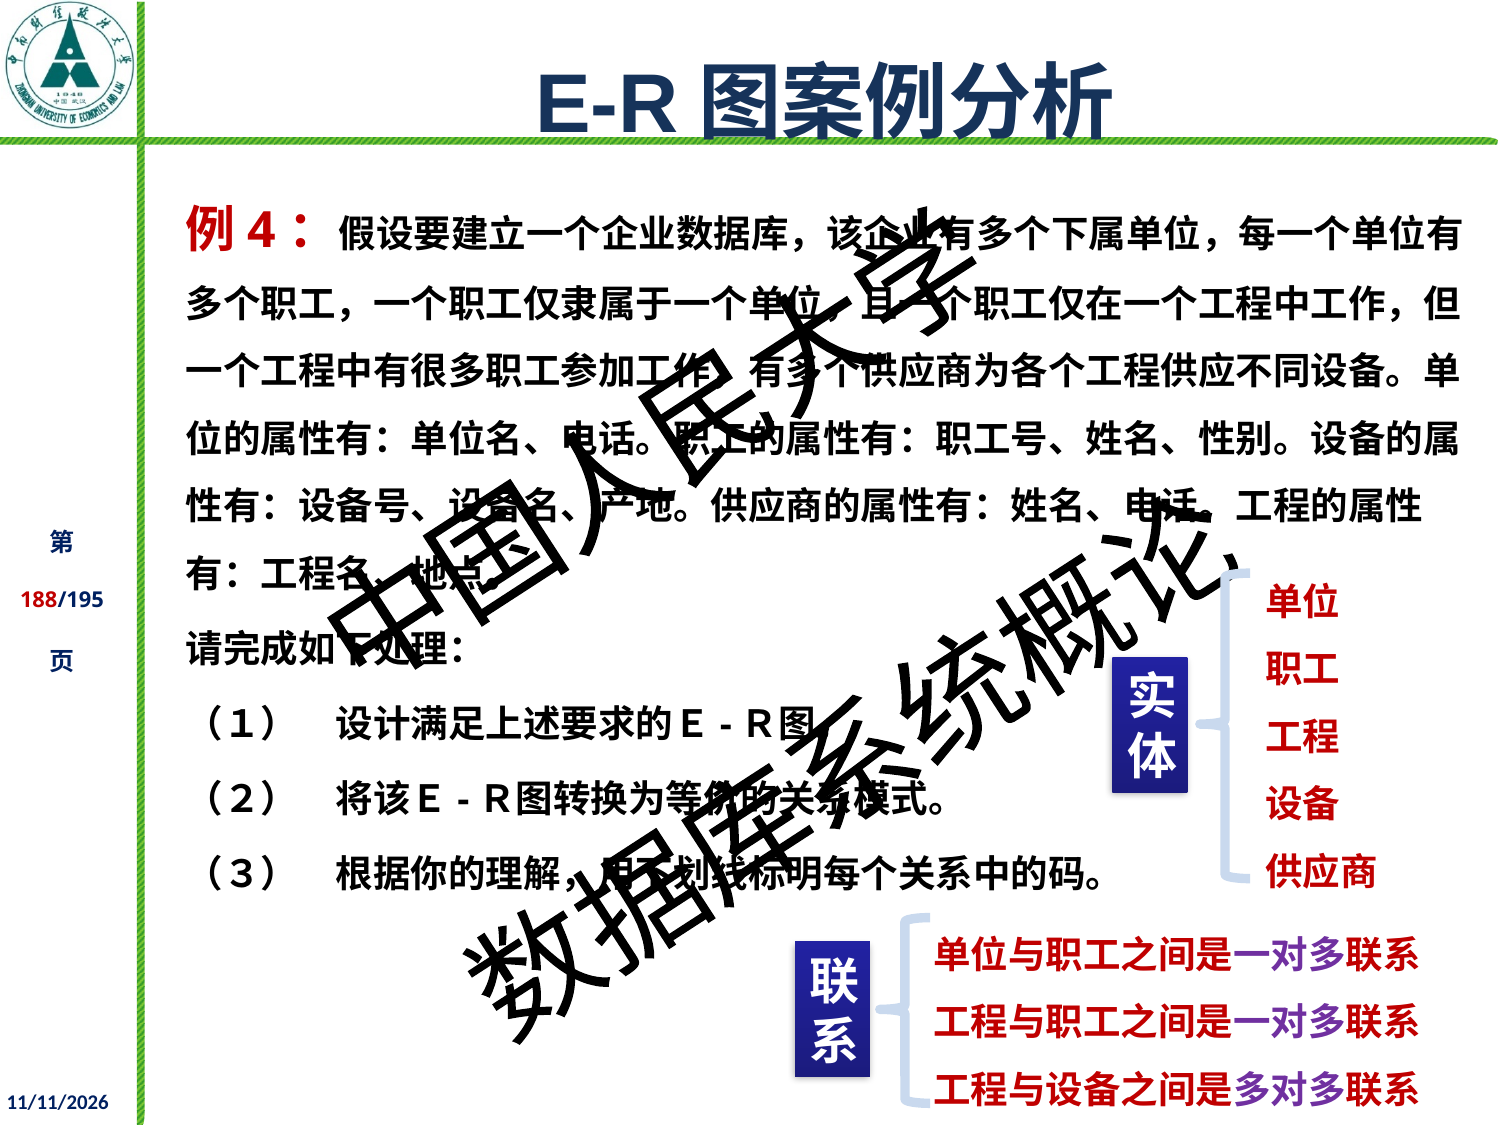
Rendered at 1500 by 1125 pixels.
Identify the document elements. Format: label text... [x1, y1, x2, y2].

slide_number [0, 1080, 146, 1124]
title E-R图案例分析 [162, 50, 1488, 149]
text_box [1112, 547, 1451, 899]
picture [0, 0, 162, 1080]
list 例4：假设要建立一个企业数据库，该企业有多个下属单位，每一个单位有多个职工，一个职工仅隶属于一个单位，且一个职工仅在一个工程中工作，但一个工程中有很多职工参加工作，有多个供应商为各个工程供应不同设备。单位的属性有：单位名、电话。职工的属性有：职工号、姓名、性别。设备的属性有：设备号、设备名、产地。供应商的属性有：姓名、电话。工程的属性有：工程名、地点。 请完成如下处理： （１） 设计满足上述要求的Ｅ-Ｒ图。 （２） 将该Ｅ-Ｒ图转换为等价的关系模式。 （３） 根据你的理解，用下划线标明每个关系中的码。 [170, 160, 1500, 1086]
picture [1488, 137, 1498, 145]
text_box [794, 900, 1488, 1121]
